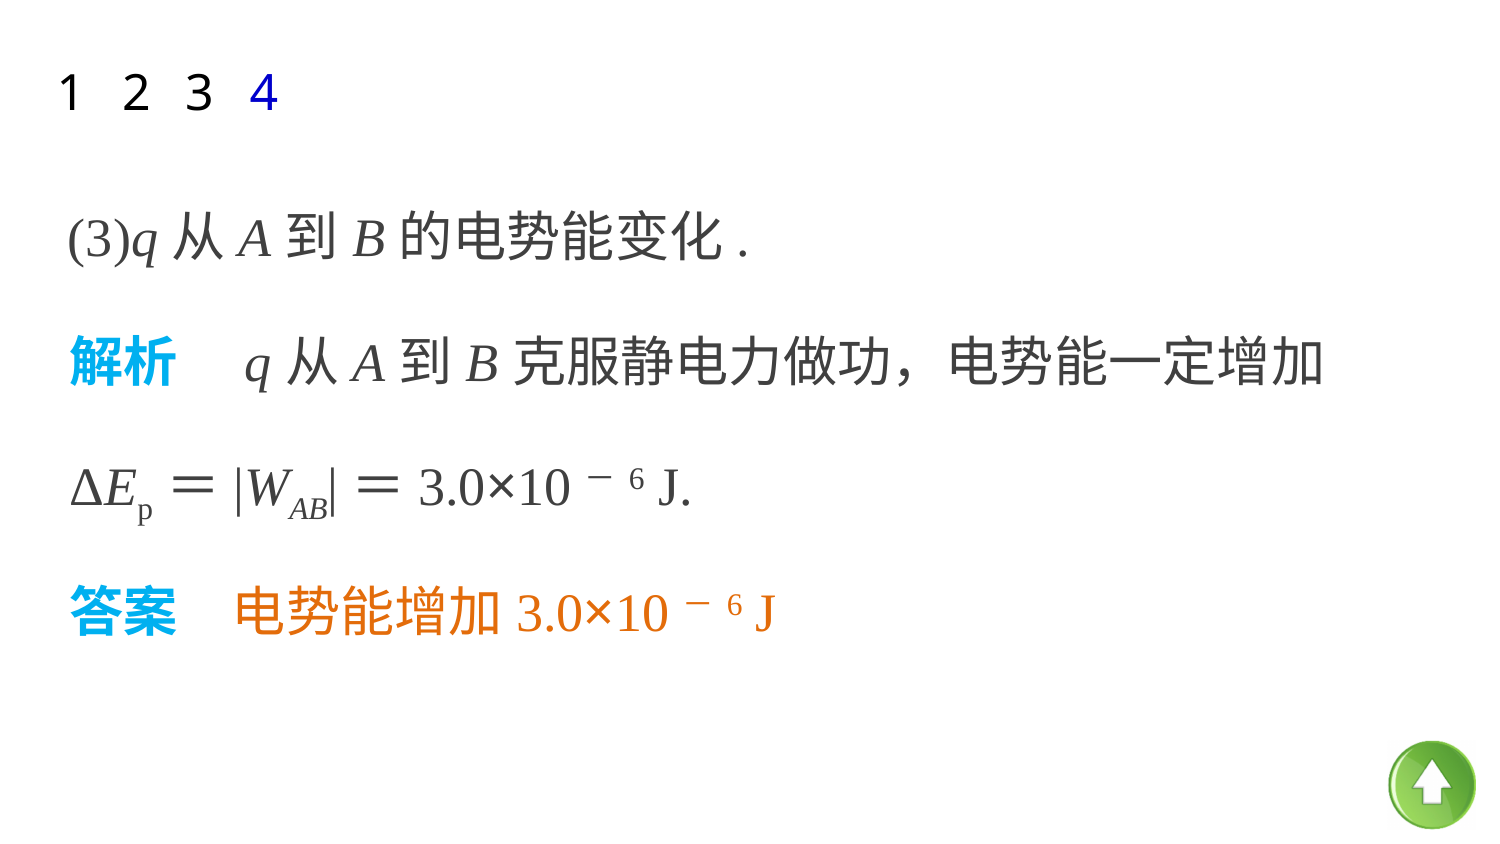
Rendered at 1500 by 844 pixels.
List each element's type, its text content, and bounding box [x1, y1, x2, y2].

text_box 4 [232, 54, 290, 127]
text_box (3)q从A到B的电势能变化. [53, 161, 1424, 275]
text_box 3 [168, 54, 225, 127]
text_box 2 [105, 54, 162, 127]
text_box 解析 q从A到B克服静电力做功，电势能一定增加 ΔEp＝|WAB|＝3.0×10－6 J. 答案 电势能增加3.0×10－6 J [54, 268, 1425, 650]
picture [1387, 740, 1477, 830]
text_box 1 [39, 54, 97, 127]
